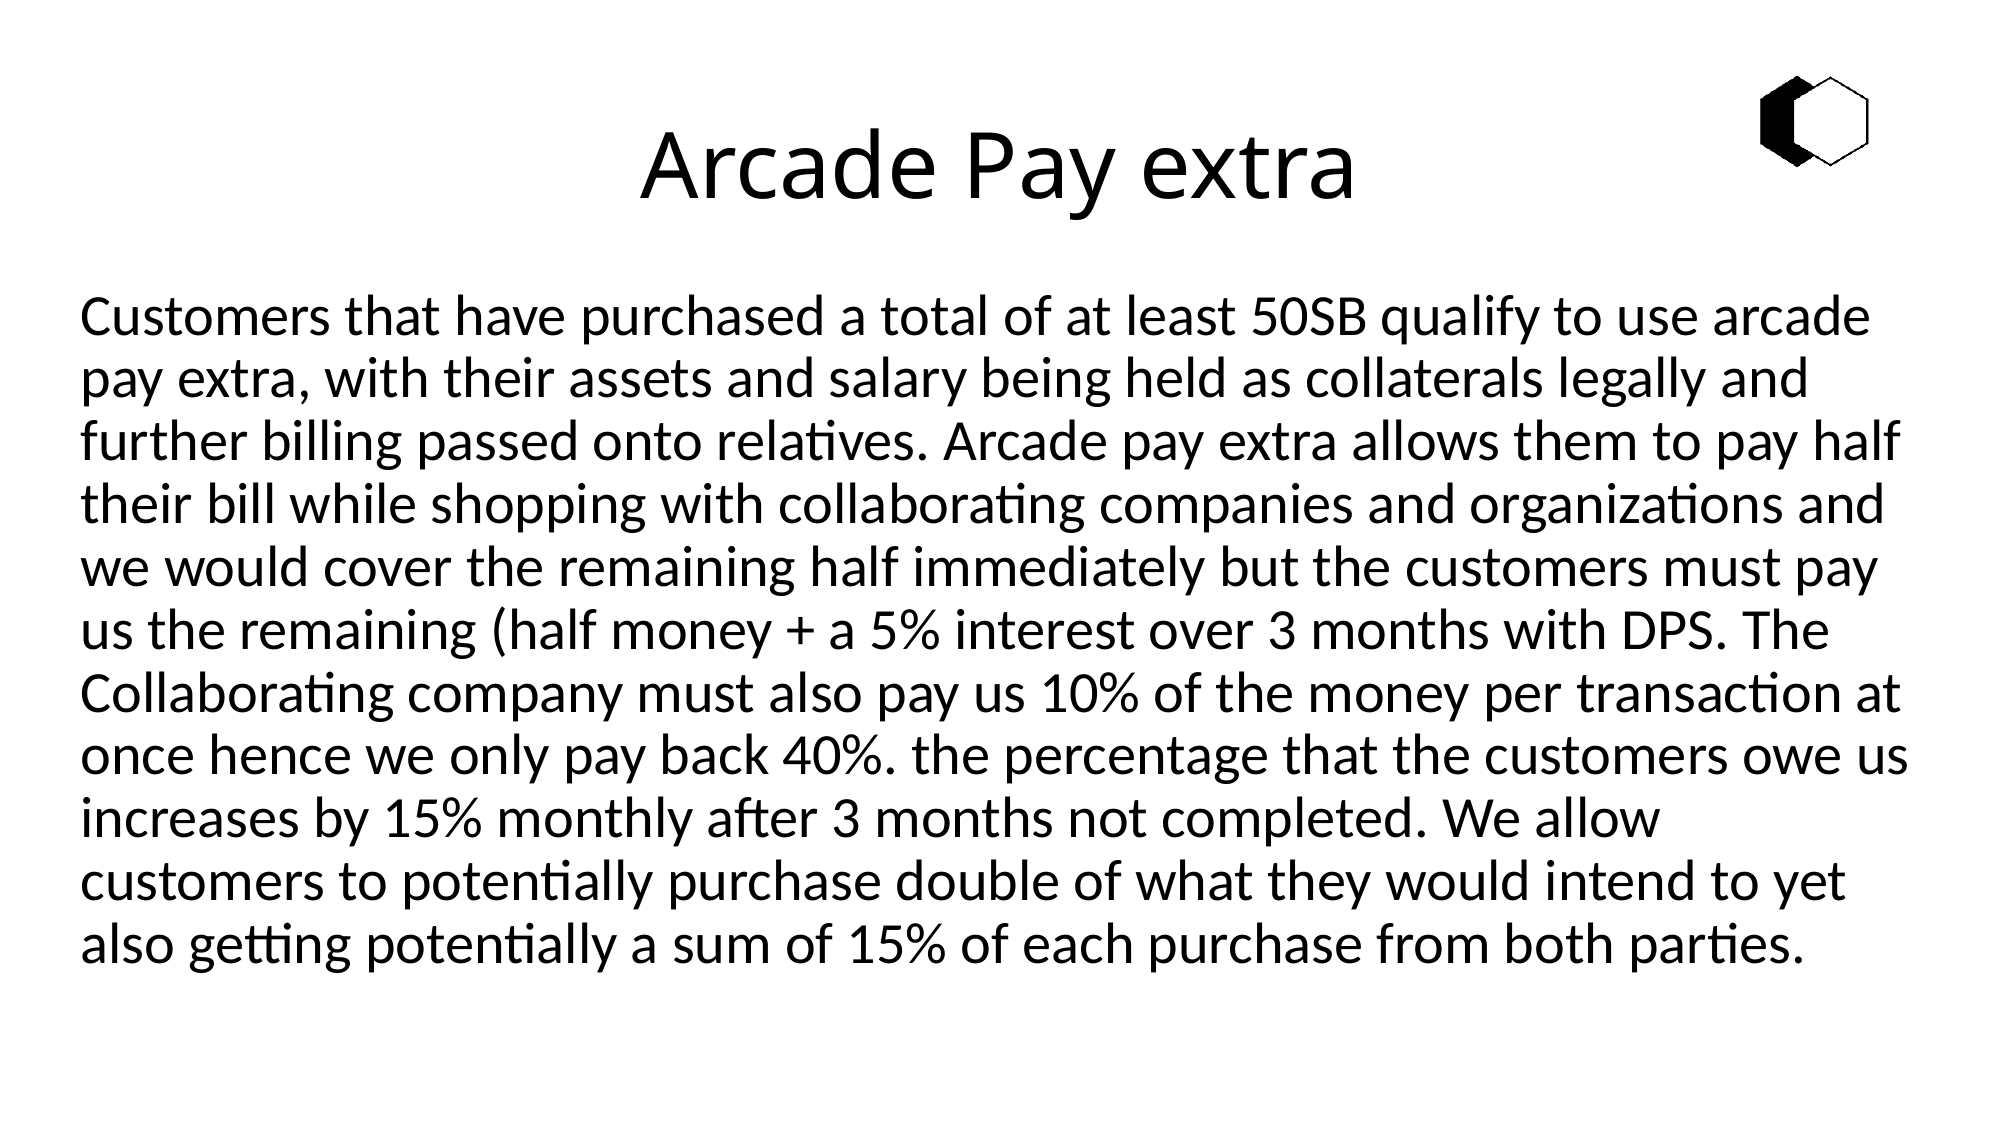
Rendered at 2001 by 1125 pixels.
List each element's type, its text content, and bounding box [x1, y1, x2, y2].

list Customers that have purchased a total of at least 50SB qualify to use arcade pay extra, with their assets and salary being held as collaterals legally and further billing passed onto relatives. Arcade pay extra allows them to pay half their bill while shopping with collaborating companies and organizations and we would cover the remaining half immediately but the customers must pay us the remaining (half money + a 5% interest over 3 months with DPS. The Collaborating company must also pay us 10% of the money per transaction at once hence we only pay back 40%. the percentage that the customers owe us increases by 15% monthly after 3 months not completed. We allow customers to potentially purchase double of what they would intend to yet also getting potentially a sum of 15% of each purchase from both parties. [65, 277, 1935, 1013]
picture [1647, 37, 1973, 221]
title Arcade Pay extra [137, 59, 1863, 277]
